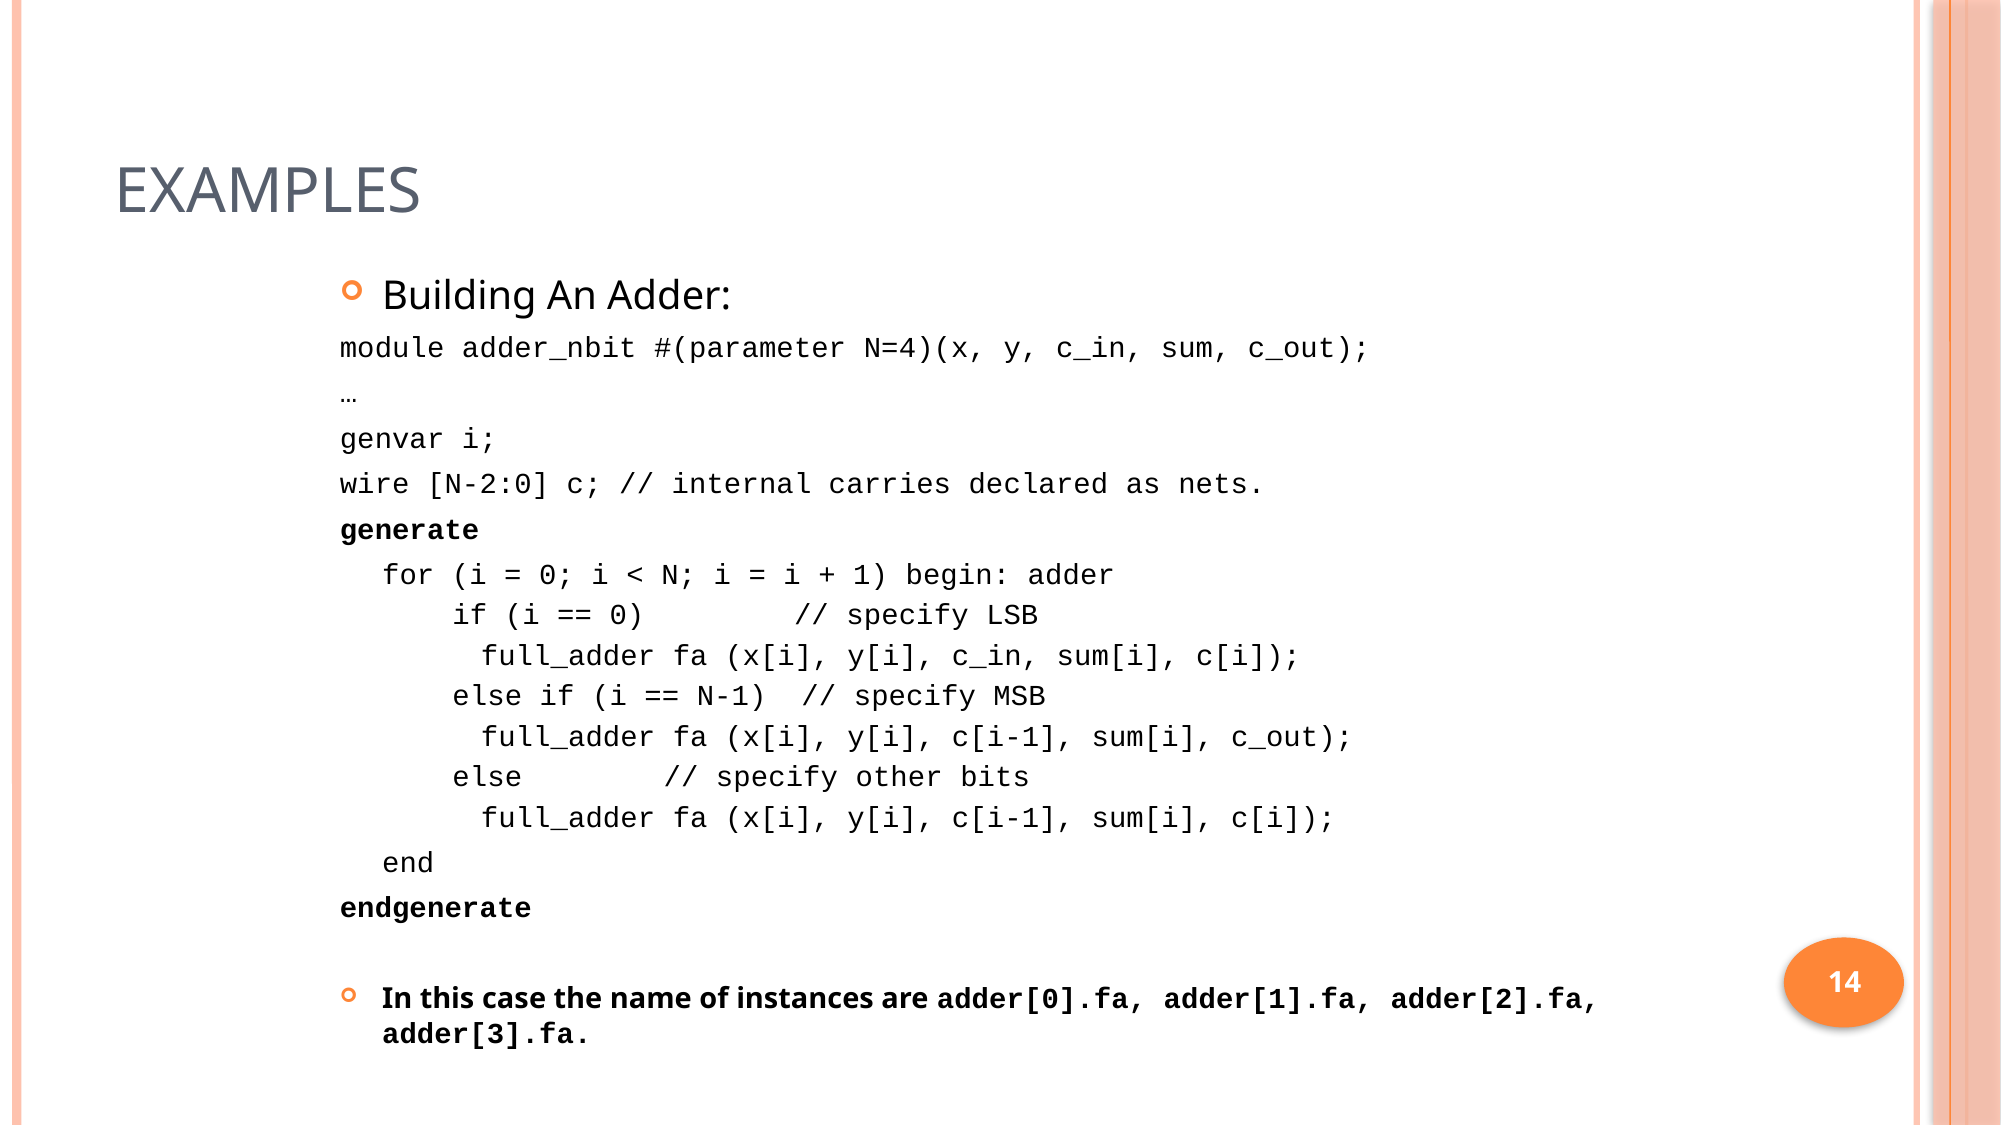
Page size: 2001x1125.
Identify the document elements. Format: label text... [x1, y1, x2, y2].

title Examples [99, 45, 1734, 233]
list Building An Adder: module adder_nbit #(parameter N=4)(x, y, c_in, sum, c_out); … genvar i; wire [N-2:0] c; // internal carries declared as nets. generate for (i = 0; i < N; i = i + 1) begin: adder if (i == 0) // specify LSB full_adder fa (x[i], y[i], c_in, sum[i], c[i]); else if (i == N-1) // specify MSB full_adder fa (x[i], y[i], c[i-1], sum[i], c_out); else // specify other bits full_adder fa (x[i], y[i], c[i-1], sum[i], c[i]); end endgenerate In this case the name of instances are adder[0].fa, adder[1].fa, adder[2].fa, adder[3].fa. [324, 262, 1700, 1062]
slide_number 14 [1777, 940, 1912, 1027]
